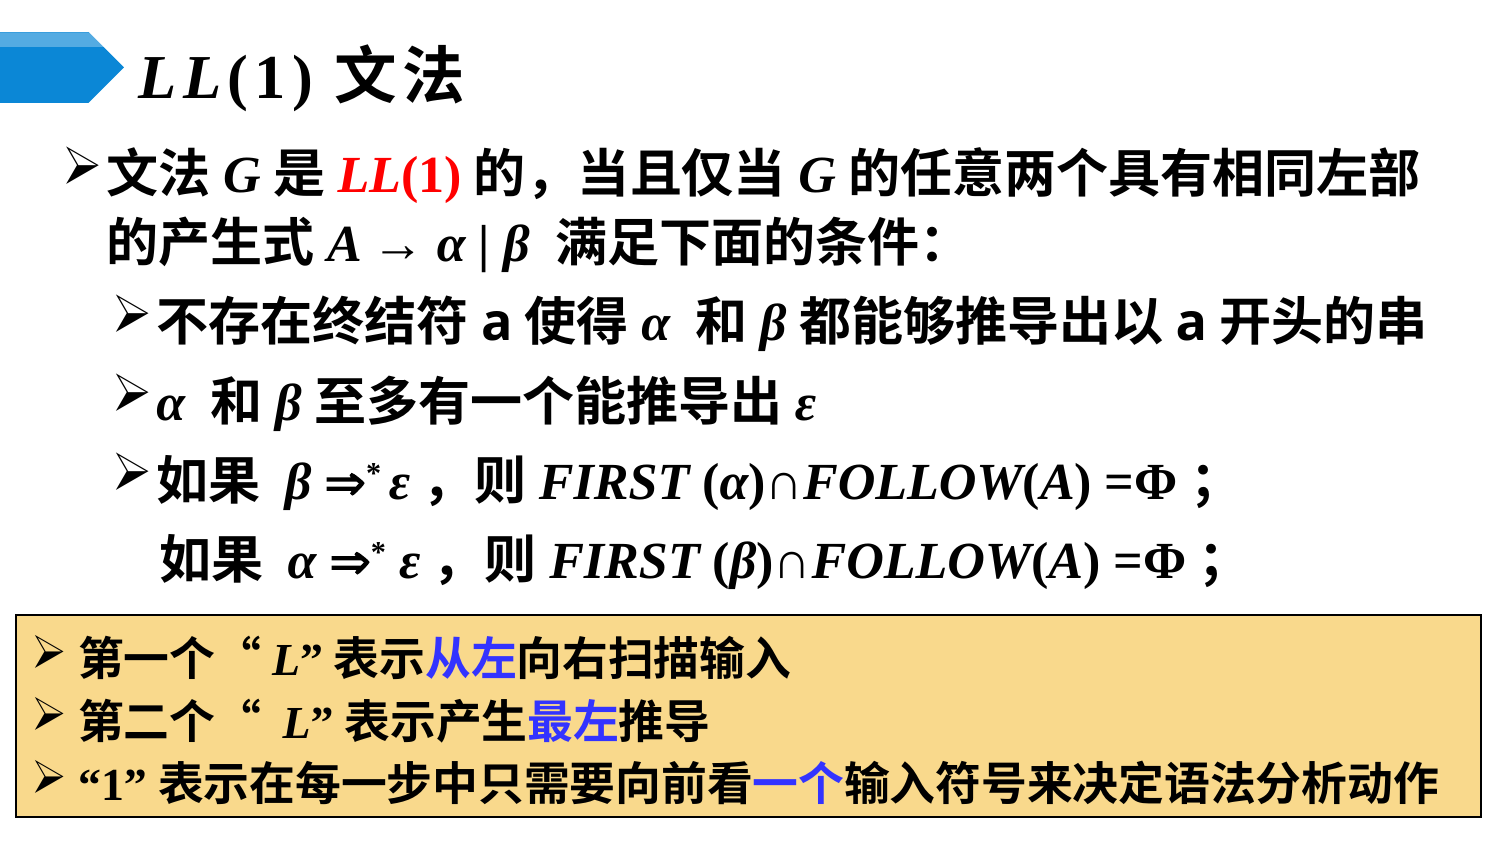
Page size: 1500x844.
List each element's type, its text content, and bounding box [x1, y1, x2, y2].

text_box 第一个“L”表示从左向右扫描输入 第二个“ L”表示产生最左推导 “1”表示在每一步中只需要向前看一个输入符号来决定语法分析动作 [16, 615, 1482, 818]
list 文法G是LL(1)的，当且仅当G的任意两个具有相同左部的产生式A → α | β 满足下面的条件： 不存在终结符a使得α 和β都能够推导出以a开头的串 α 和β至多有一个能推导出ε 如果 β * ε，则FIRST (α)∩FOLLOW(A) =Φ； 如果 α * ε，则FIRST (β)∩FOLLOW(A) =Φ； [46, 126, 1454, 657]
title LL(1)文法 [123, 43, 1426, 104]
